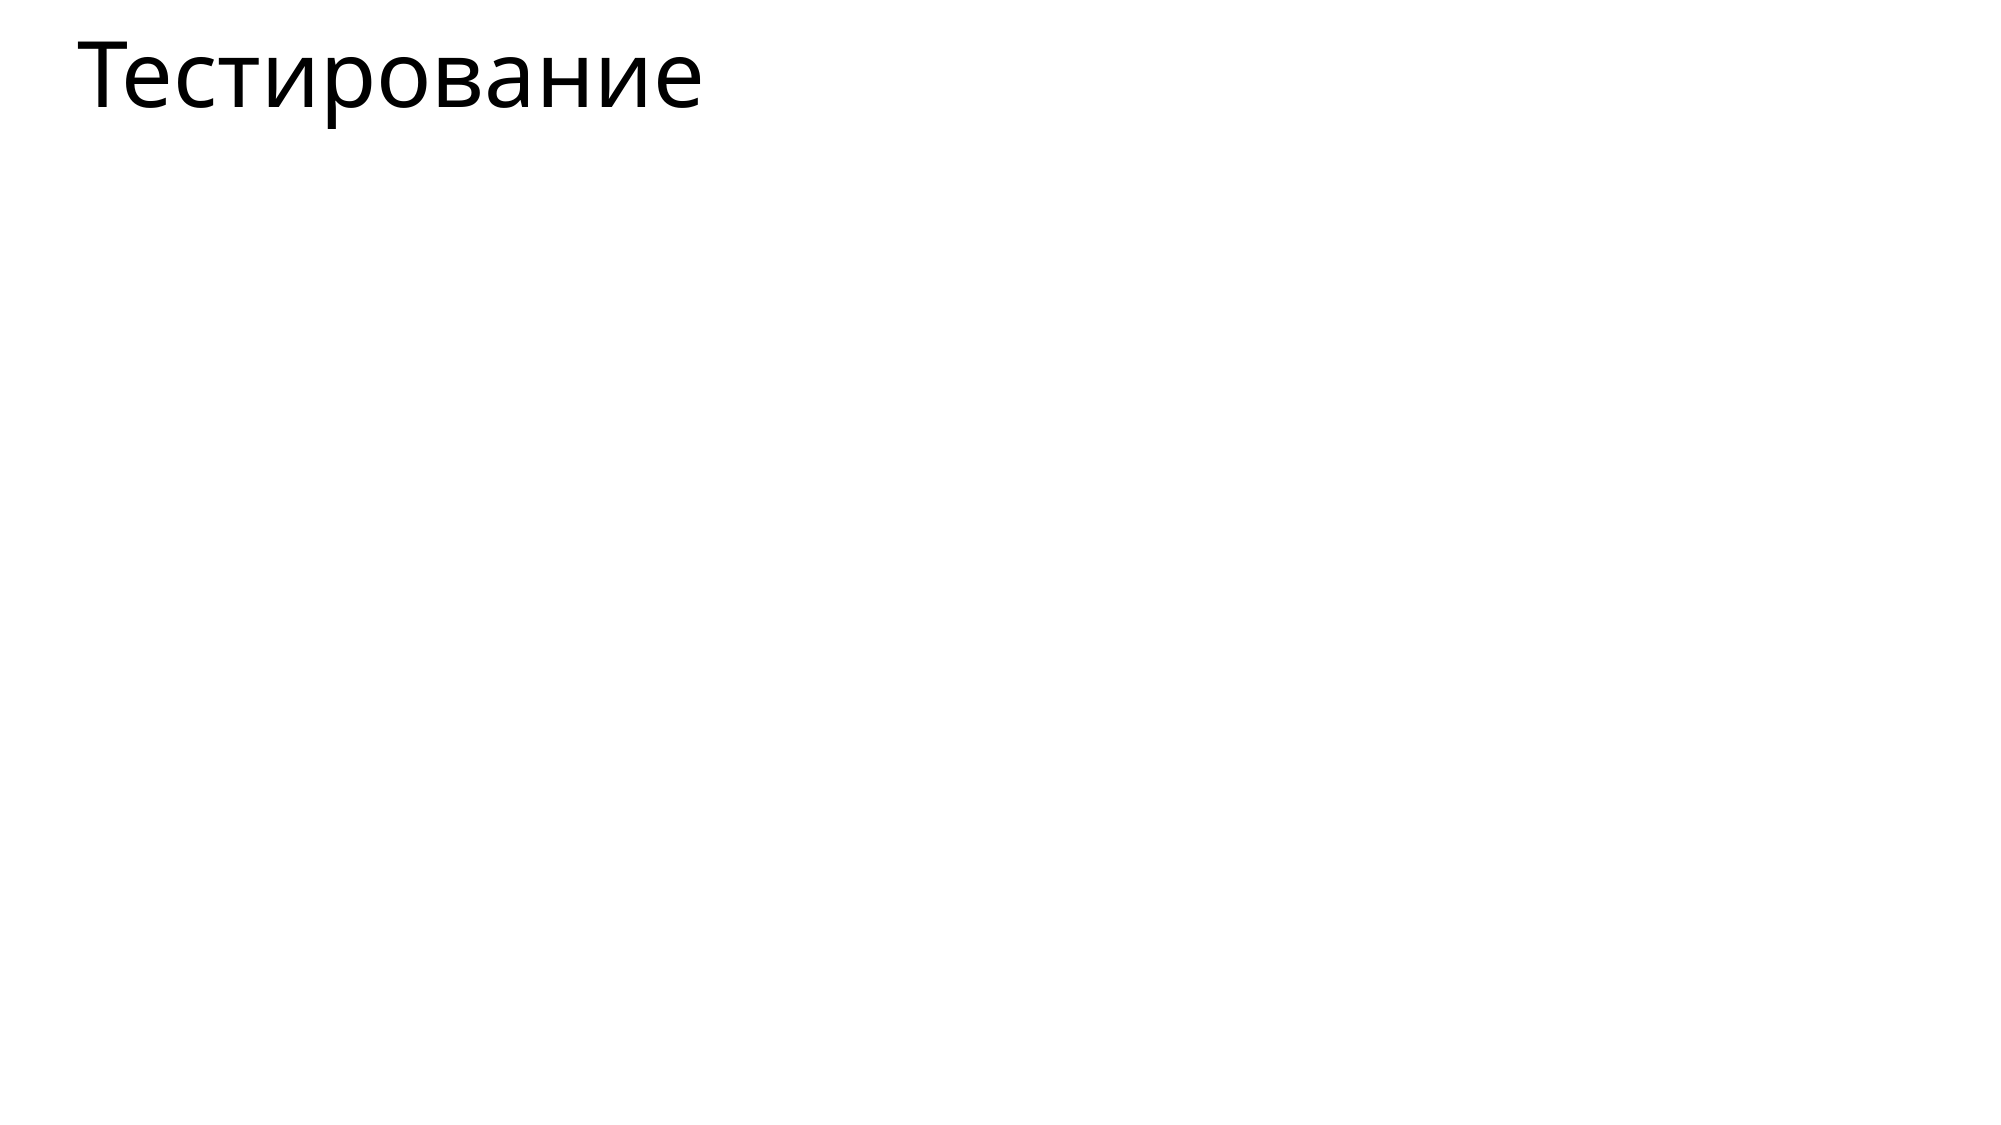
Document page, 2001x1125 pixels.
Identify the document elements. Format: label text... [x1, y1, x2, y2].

title Тестирование [62, 29, 1953, 205]
